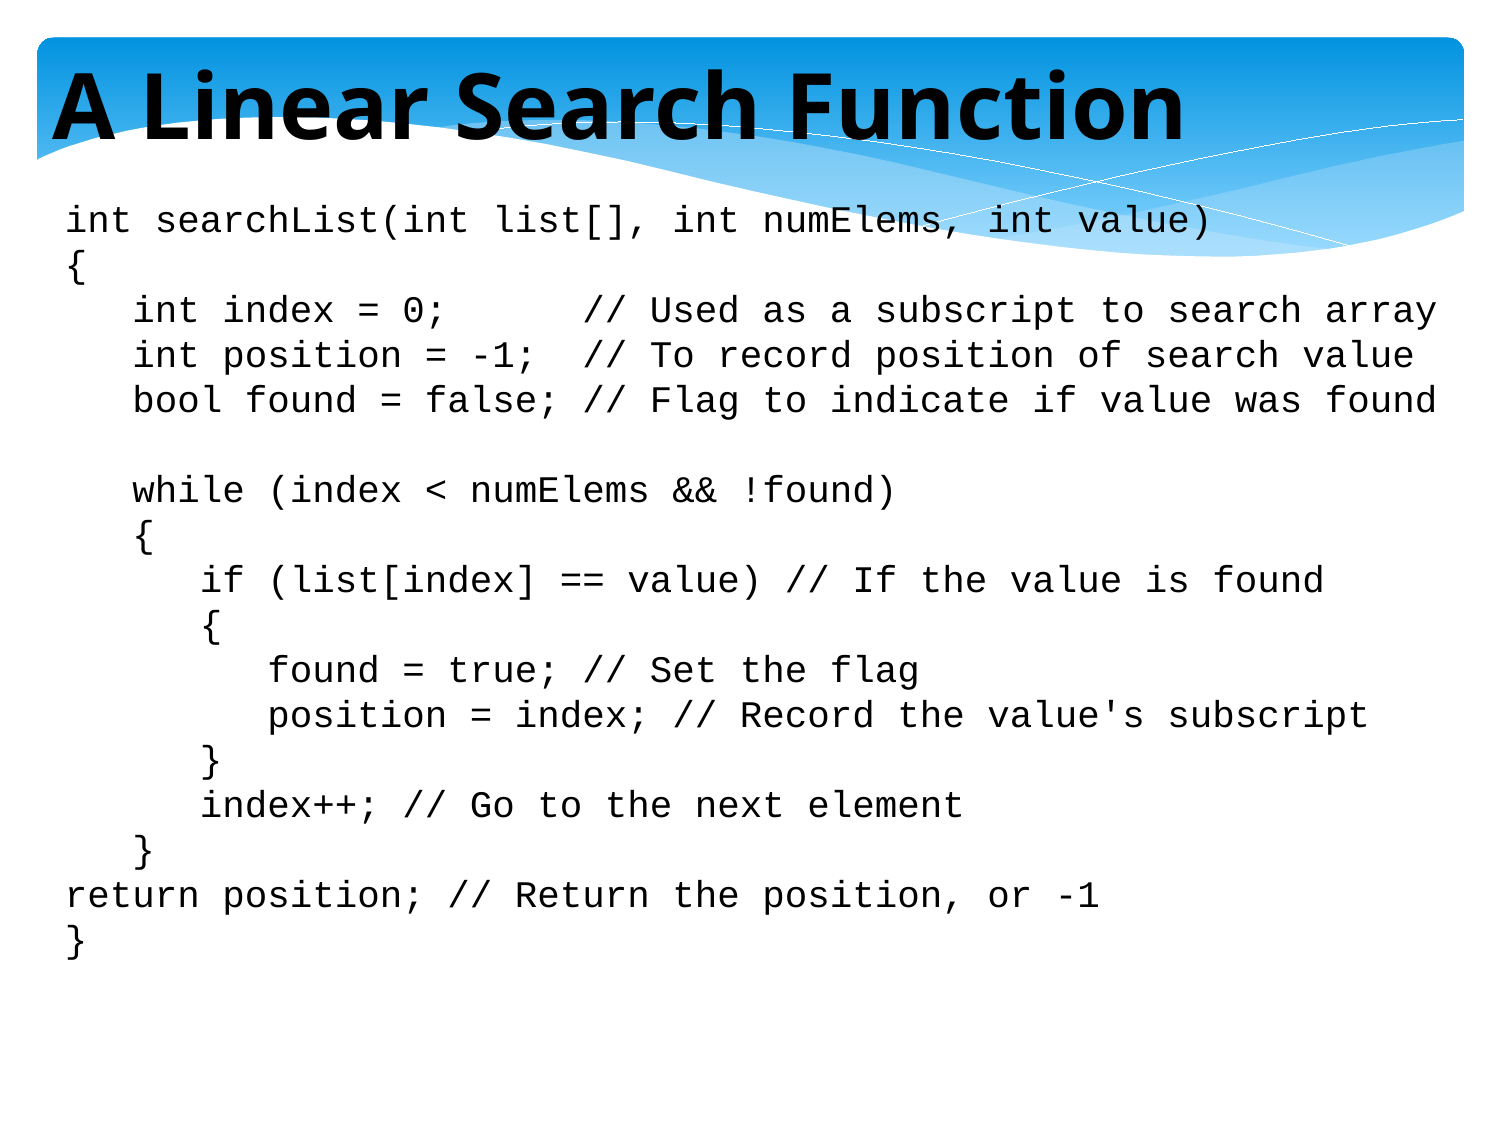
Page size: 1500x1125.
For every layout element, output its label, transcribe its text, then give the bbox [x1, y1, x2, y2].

title A Linear Search Function [37, 0, 1388, 206]
text_box int searchList(int list[], int numElems, int value) { int index = 0; // Used as a subscript to search array int position = -1; // To record position of search value bool found = false; // Flag to indicate if value was found while (index < numElems && !found) { if (list[index] == value) // If the value is found { found = true; // Set the flag position = index; // Record the value's subscript } index++; // Go to the next element } return position; // Return the position, or -1 } [49, 187, 1475, 968]
